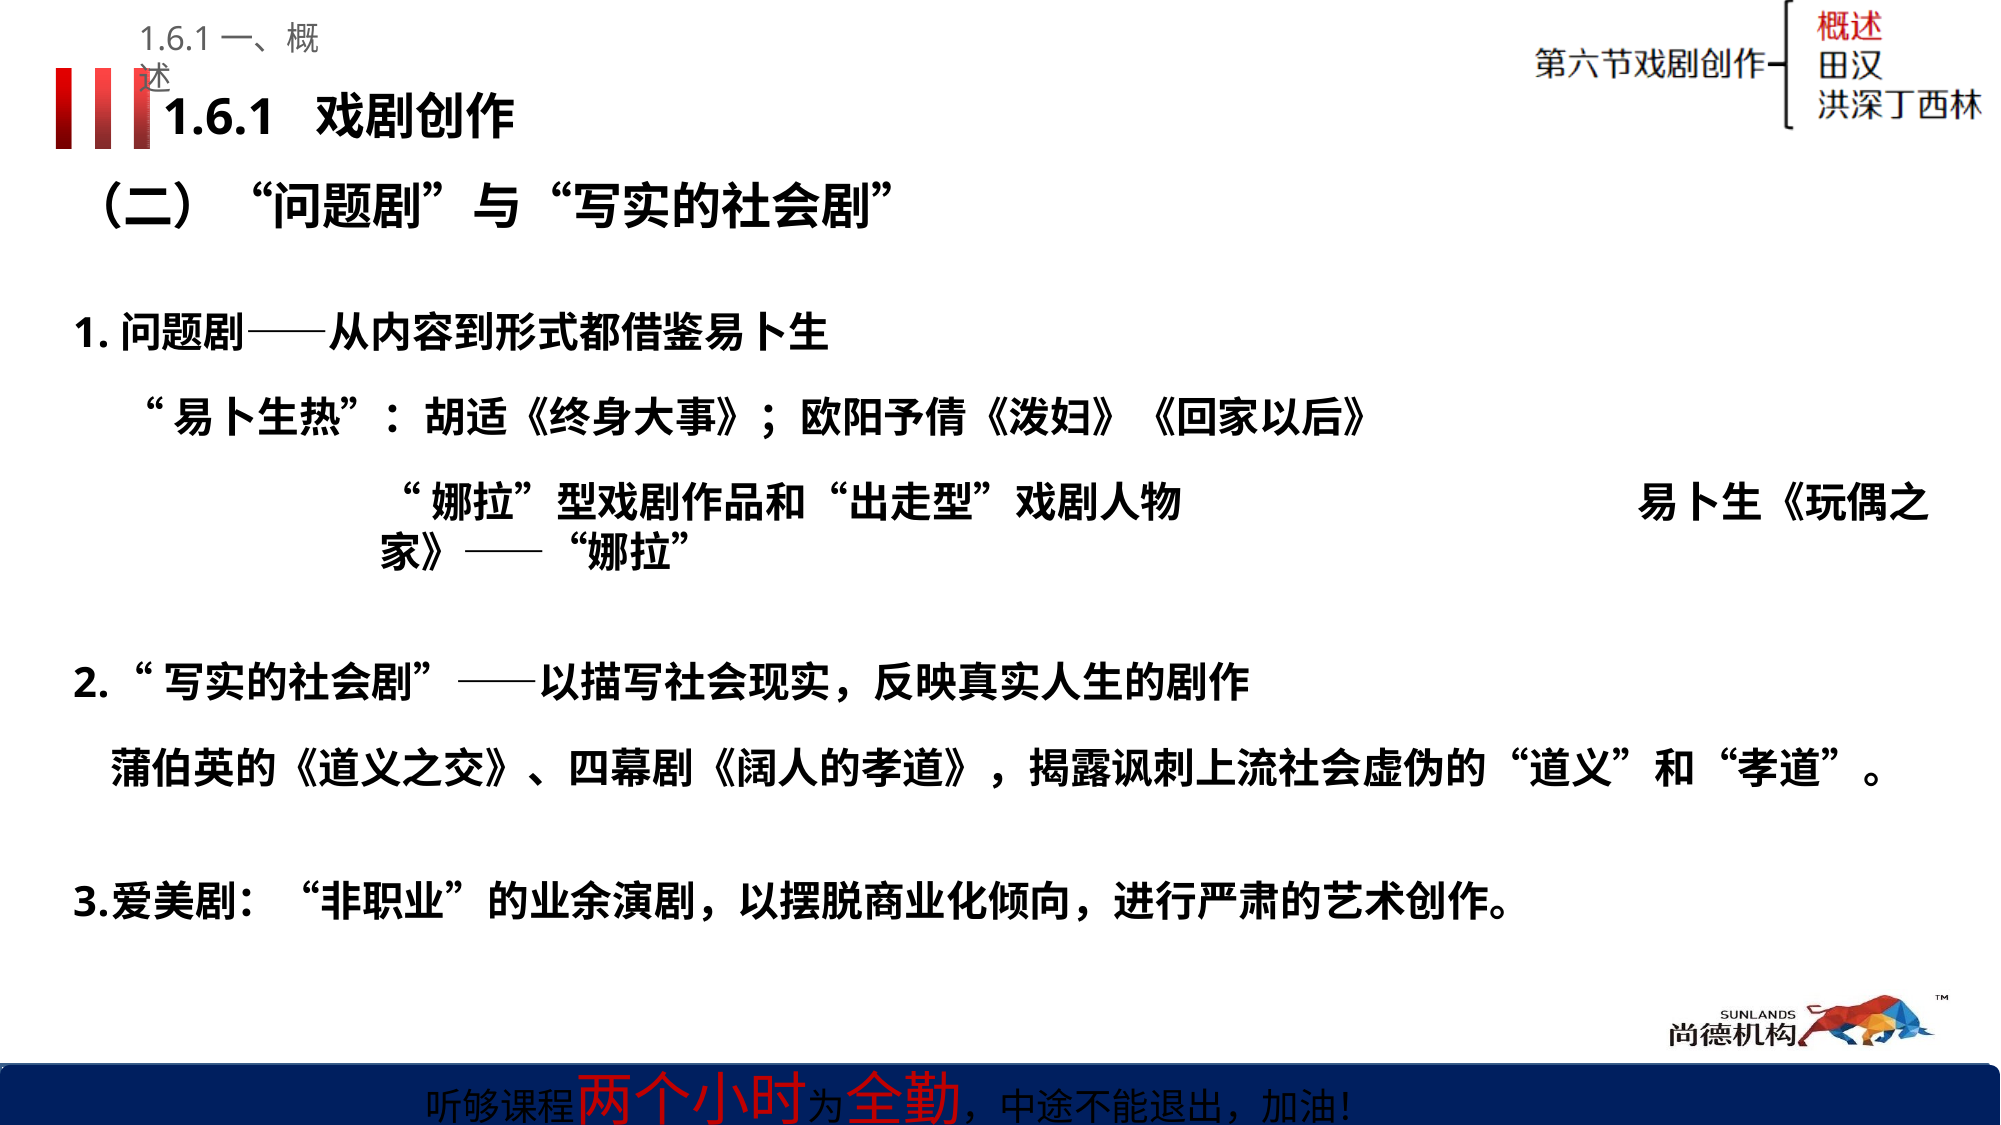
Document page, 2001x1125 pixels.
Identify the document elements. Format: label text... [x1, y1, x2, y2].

footer 听够课程两个小时为全勤，中途不能退出，加油！ [422, 1069, 1578, 1125]
picture [55, 68, 72, 149]
text_box [133, 68, 150, 149]
text_box 1.6.1一、概述 [136, 15, 341, 98]
text_box [1534, 0, 1983, 131]
text_box [1666, 989, 1951, 1051]
picture [95, 68, 112, 149]
title 1.6.1 戏剧创作 [160, 82, 516, 172]
text_box [0, 1064, 2000, 1125]
text_box （二）“问题剧”与“写实的社会剧” 问题剧——从内容到形式都借鉴易卜生 “易卜生热”：胡适《终身大事》；欧阳予倩《泼妇》《回家以后》 “娜拉”型戏剧作品和“出走型”戏剧人物 易卜生《玩偶之家》——“娜拉” “写实的社会剧”——以描写社会现实，反映真实人生的剧作 蒲伯英的《道义之交》、四幕剧《阔人的孝道》，揭露讽刺上流社会虚伪的“道义”和“孝道”。 爱美剧：“非职业”的业余演剧，以摆脱商业化倾向，进行严肃的艺术创作。 [71, 172, 1958, 925]
